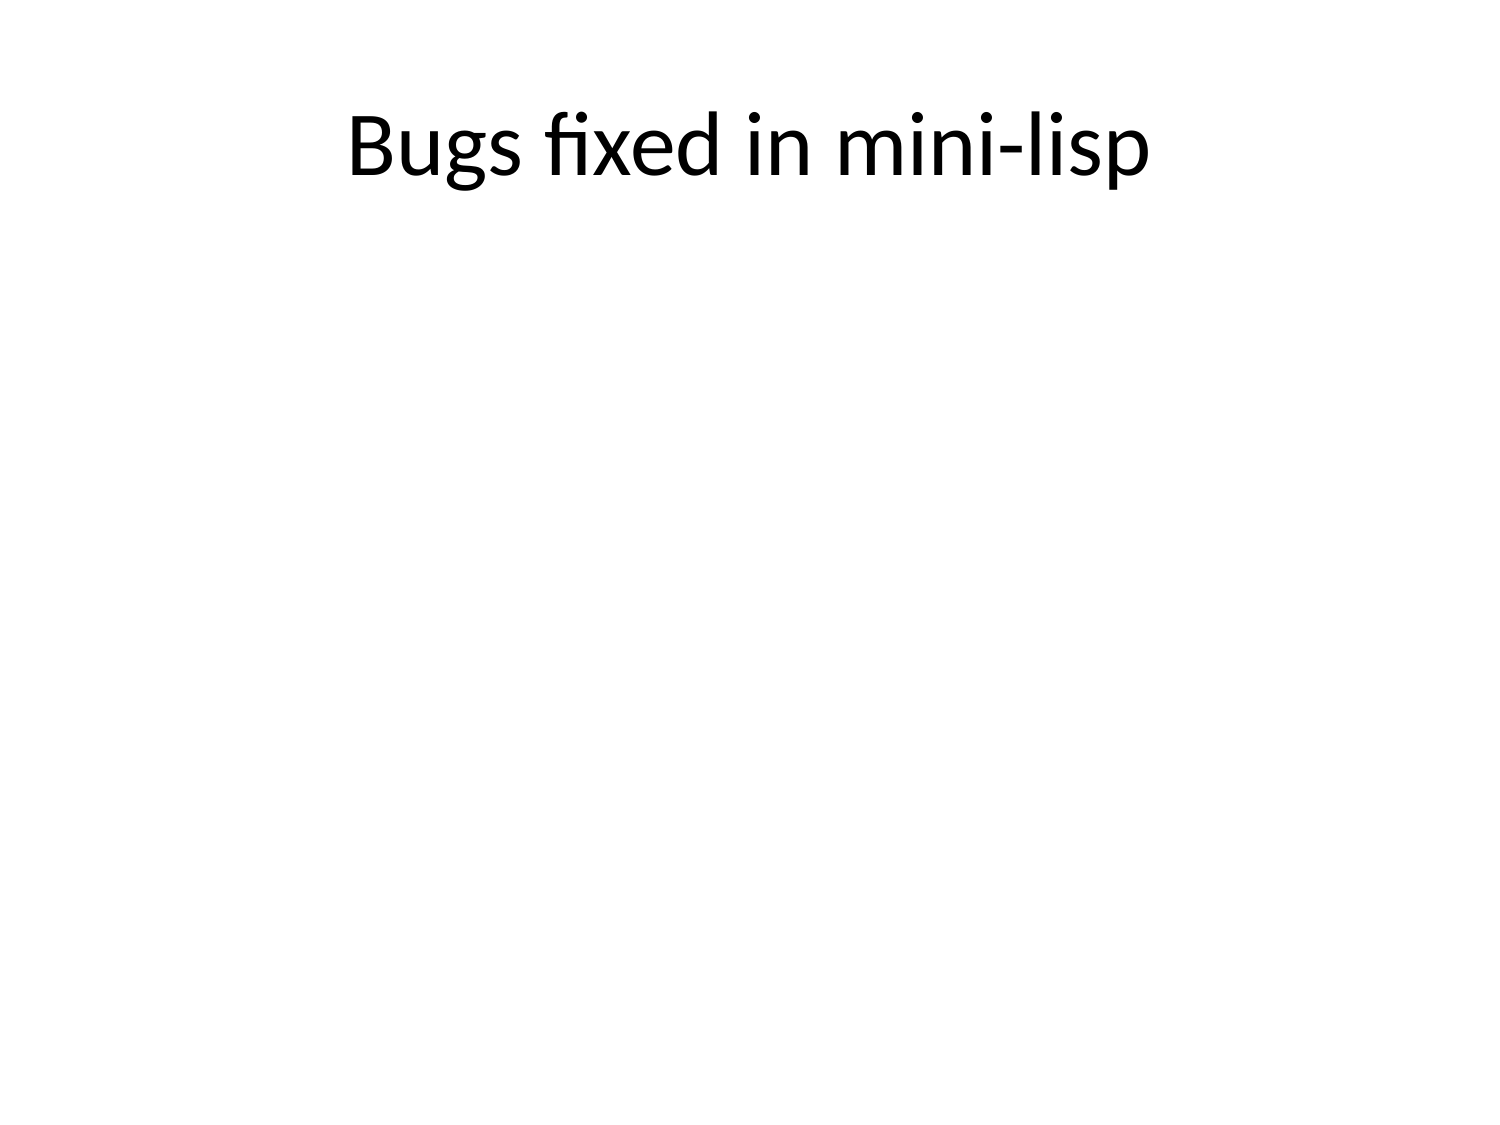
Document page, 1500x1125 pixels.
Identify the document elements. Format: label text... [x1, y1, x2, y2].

title Bugs fixed in mini-lisp [75, 45, 1425, 233]
